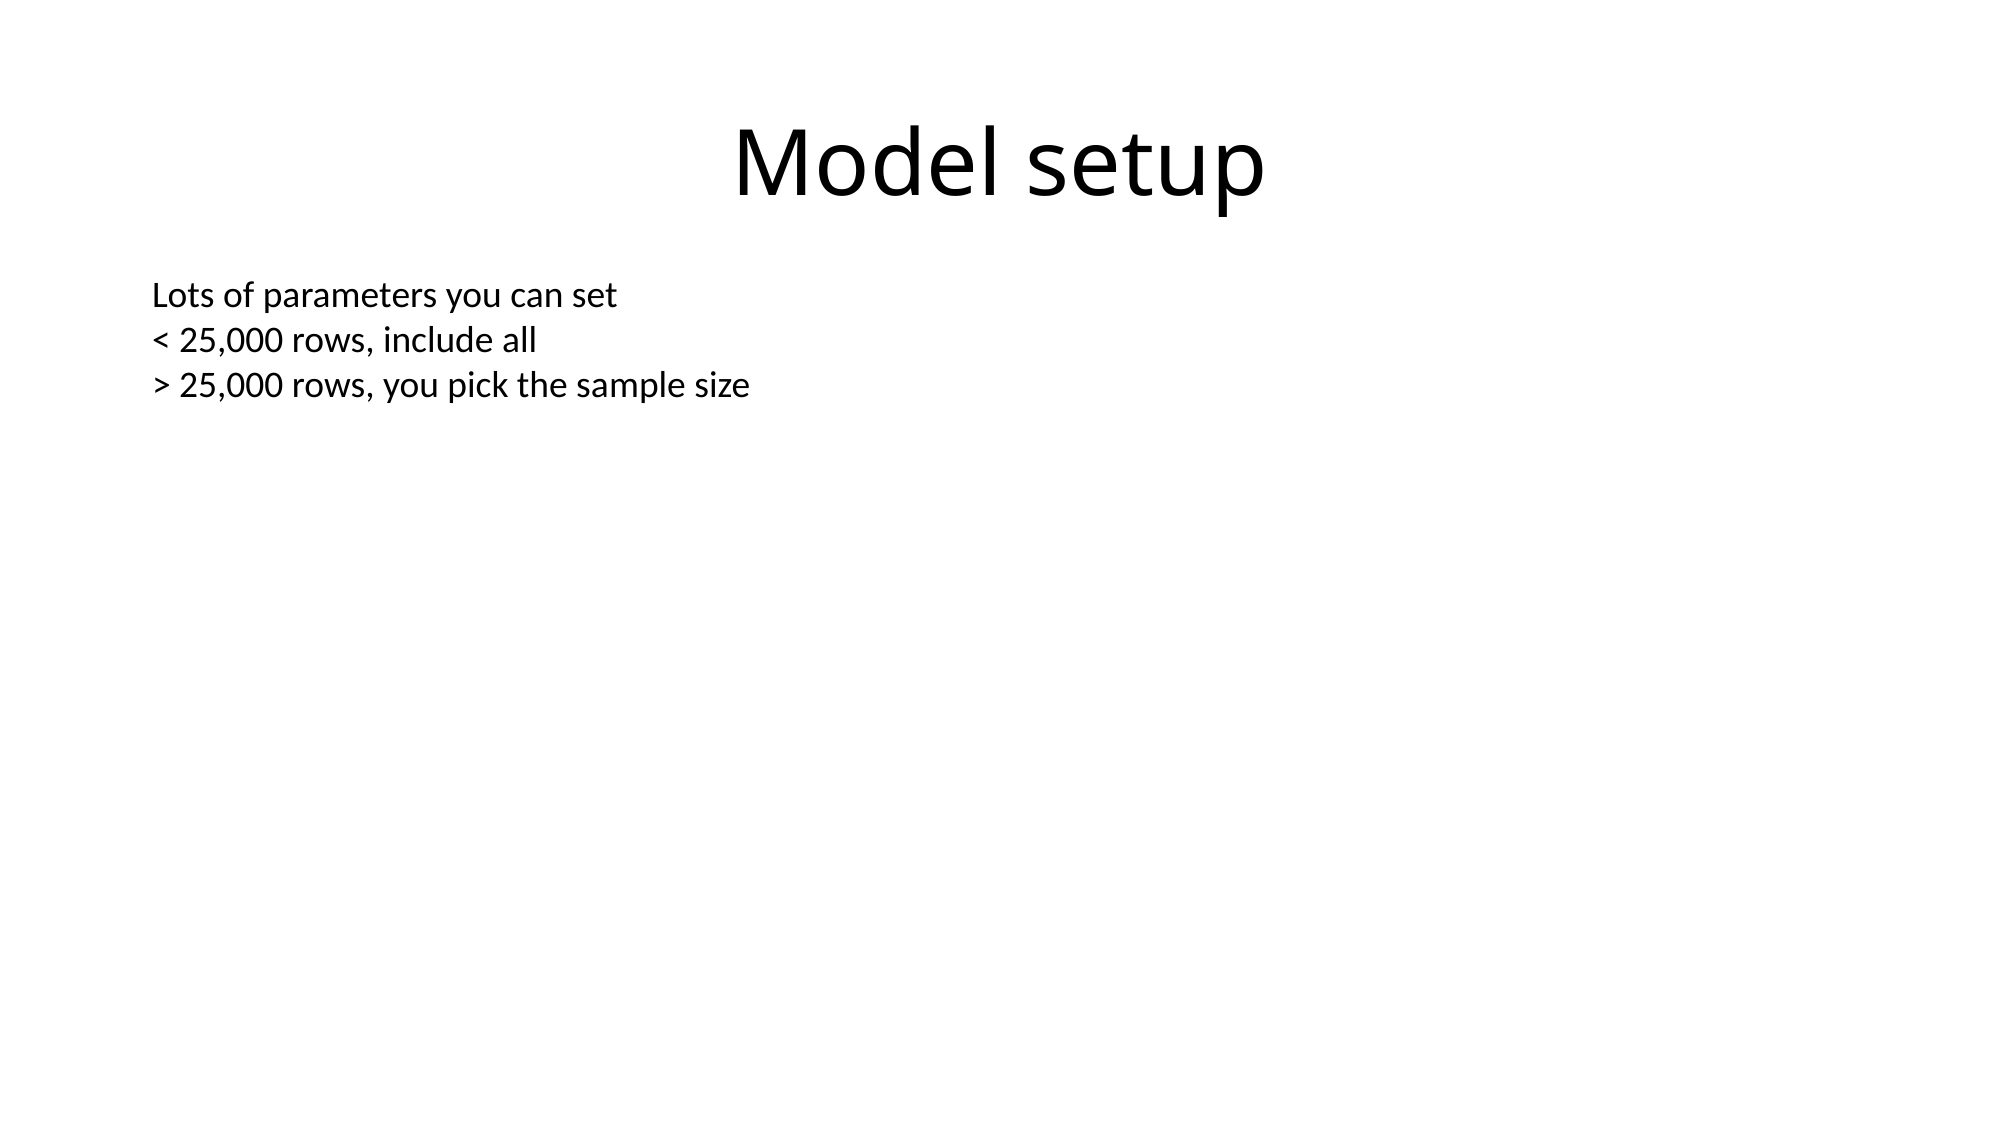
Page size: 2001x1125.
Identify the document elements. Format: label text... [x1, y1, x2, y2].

title Model setup [137, 57, 1863, 262]
text_box Lots of parameters you can set < 25,000 rows, include all > 25,000 rows, you pick the sample size [137, 262, 1863, 413]
